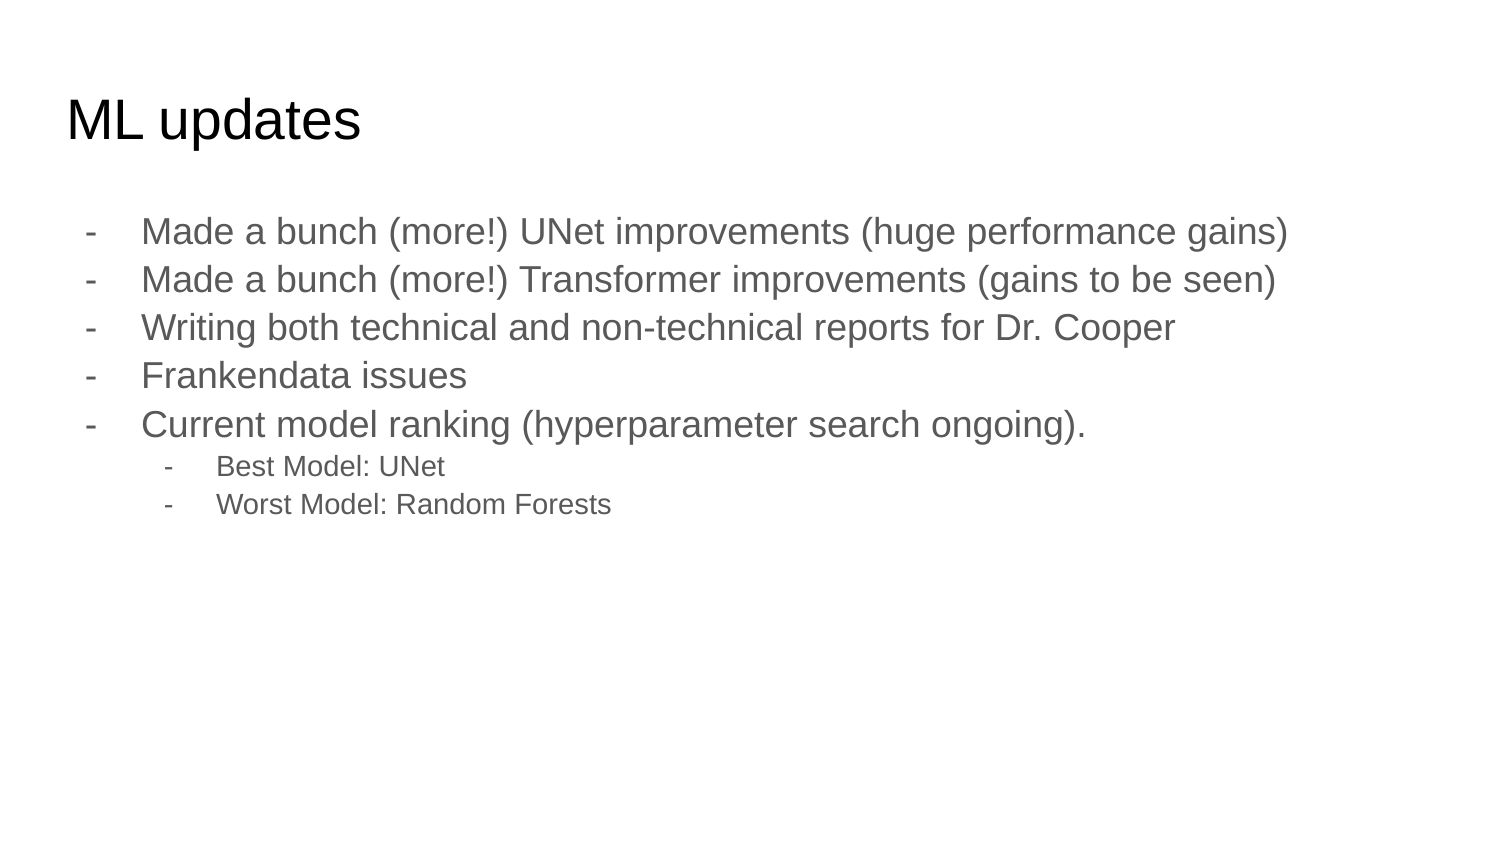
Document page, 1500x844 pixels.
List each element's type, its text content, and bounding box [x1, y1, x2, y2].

title ML updates [51, 72, 1449, 167]
list Made a bunch (more!) UNet improvements (huge performance gains) Made a bunch (more!) Transformer improvements (gains to be seen) Writing both technical and non-technical reports for Dr. Cooper Frankendata issues Current model ranking (hyperparameter search ongoing). Best Model: UNet Worst Model: Random Forests [51, 189, 1449, 750]
